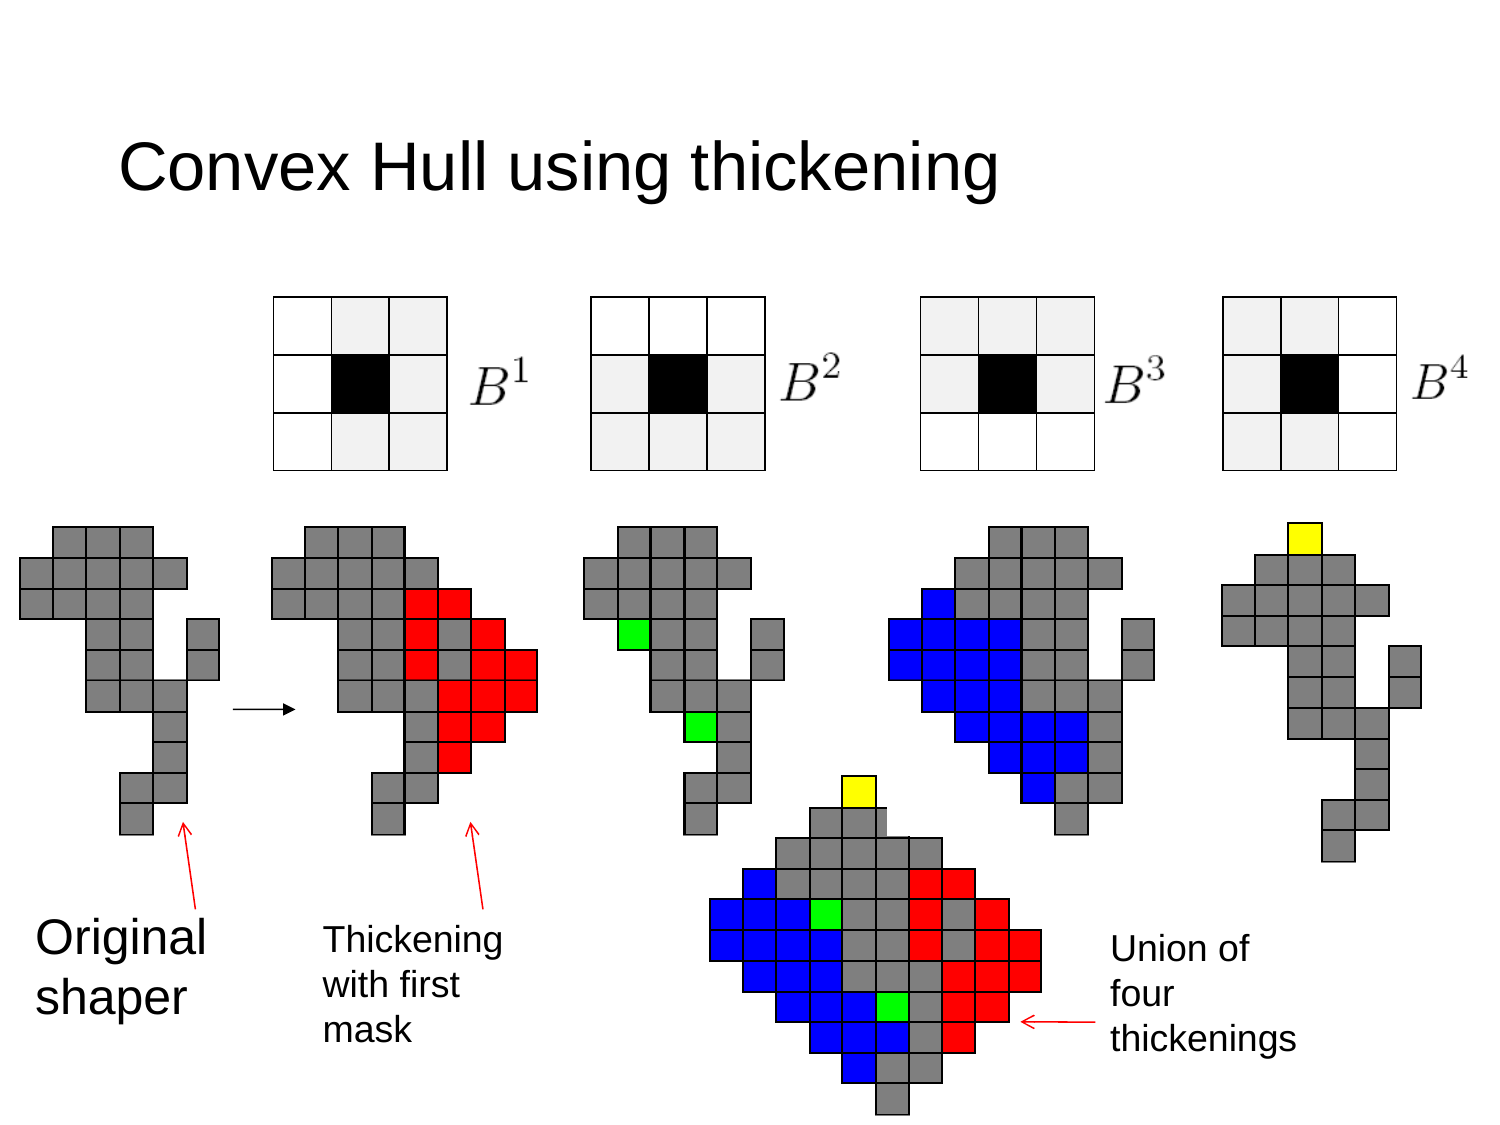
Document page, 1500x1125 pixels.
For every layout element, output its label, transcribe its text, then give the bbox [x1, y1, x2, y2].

text_box [920, 412, 979, 471]
text_box [649, 412, 707, 471]
text_box [273, 354, 331, 412]
text_box [331, 354, 389, 412]
text_box Union of four thickenings [1095, 916, 1333, 1067]
text_box [707, 296, 766, 355]
text_box [979, 354, 1037, 412]
picture [1096, 346, 1171, 416]
text_box [591, 412, 649, 471]
text_box [920, 296, 979, 354]
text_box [145, 859, 233, 872]
text_box Thickening with first mask [307, 907, 546, 1058]
text_box [1280, 355, 1338, 413]
text_box [707, 412, 766, 471]
picture [270, 524, 541, 836]
text_box [920, 354, 979, 412]
text_box [1338, 412, 1397, 471]
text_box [432, 859, 521, 872]
text_box [1037, 296, 1095, 354]
text_box Original shaper [20, 896, 258, 1032]
text_box [1280, 413, 1338, 471]
text_box [1037, 354, 1095, 412]
text_box [389, 354, 448, 412]
picture [1220, 521, 1425, 863]
text_box [273, 296, 331, 354]
picture [18, 524, 223, 836]
title Convex Hull using thickening [103, 59, 1397, 278]
text_box [591, 354, 649, 412]
text_box [649, 354, 707, 412]
text_box [331, 412, 389, 471]
picture [1409, 346, 1471, 410]
text_box [1280, 296, 1338, 355]
text_box [979, 412, 1037, 471]
text_box [1338, 296, 1397, 355]
text_box [1222, 355, 1280, 413]
picture [582, 524, 1158, 1116]
text_box [273, 412, 331, 471]
text_box [649, 296, 707, 354]
picture [769, 346, 846, 410]
text_box [1222, 296, 1280, 355]
text_box [389, 296, 448, 354]
text_box [1222, 413, 1280, 471]
text_box [331, 296, 389, 354]
text_box [1037, 412, 1095, 471]
text_box [1338, 355, 1397, 412]
text_box [389, 412, 448, 471]
picture [460, 346, 533, 413]
text_box [707, 355, 766, 412]
text_box [591, 296, 649, 354]
text_box [979, 296, 1037, 354]
